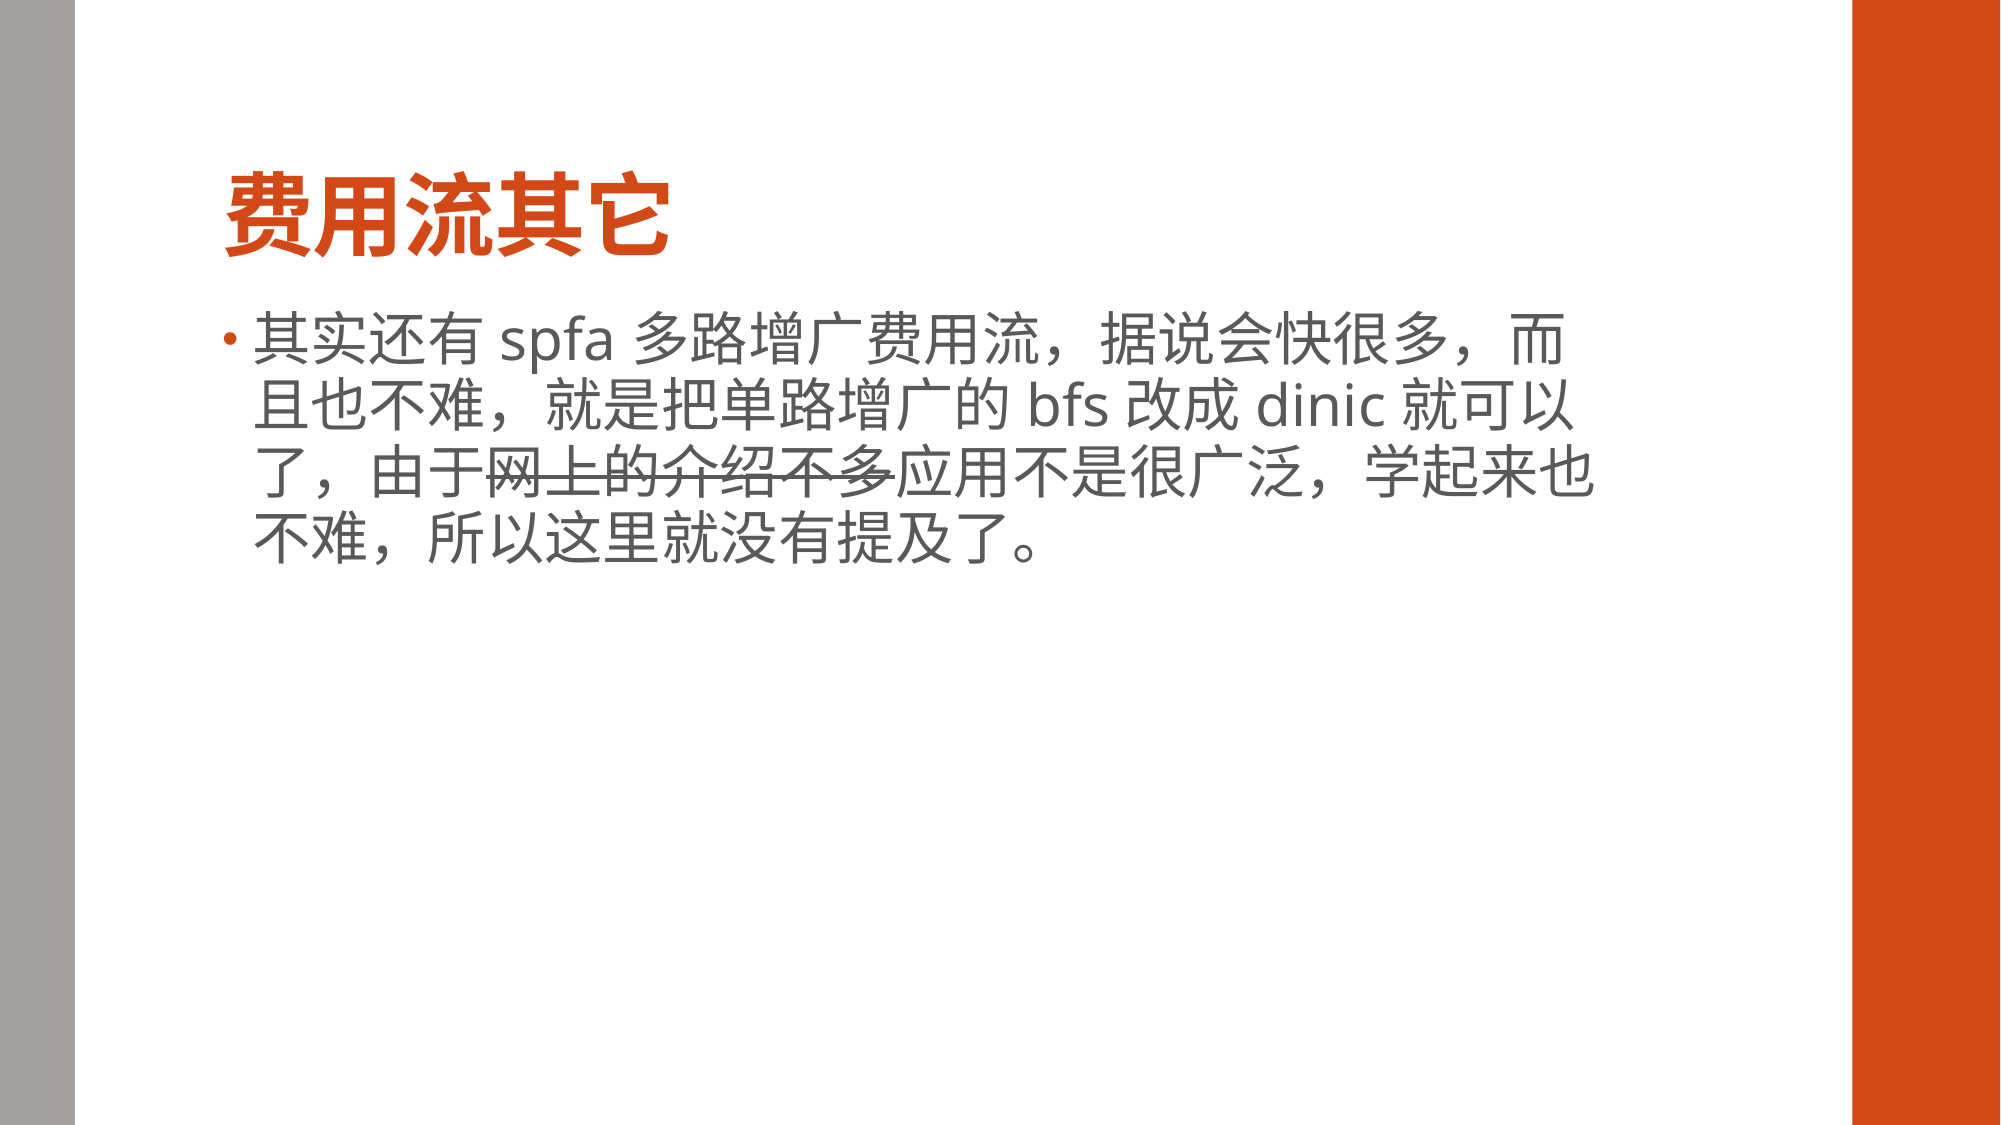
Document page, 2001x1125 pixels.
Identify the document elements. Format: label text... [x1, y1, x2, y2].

title 费用流其它 [206, 48, 1797, 278]
list 其实还有spfa多路增广费用流，据说会快很多，而且也不难，就是把单路增广的bfs改成dinic就可以了，由于网上的介绍不多应用不是很广泛，学起来也不难，所以这里就没有提及了。 [206, 299, 1617, 1014]
